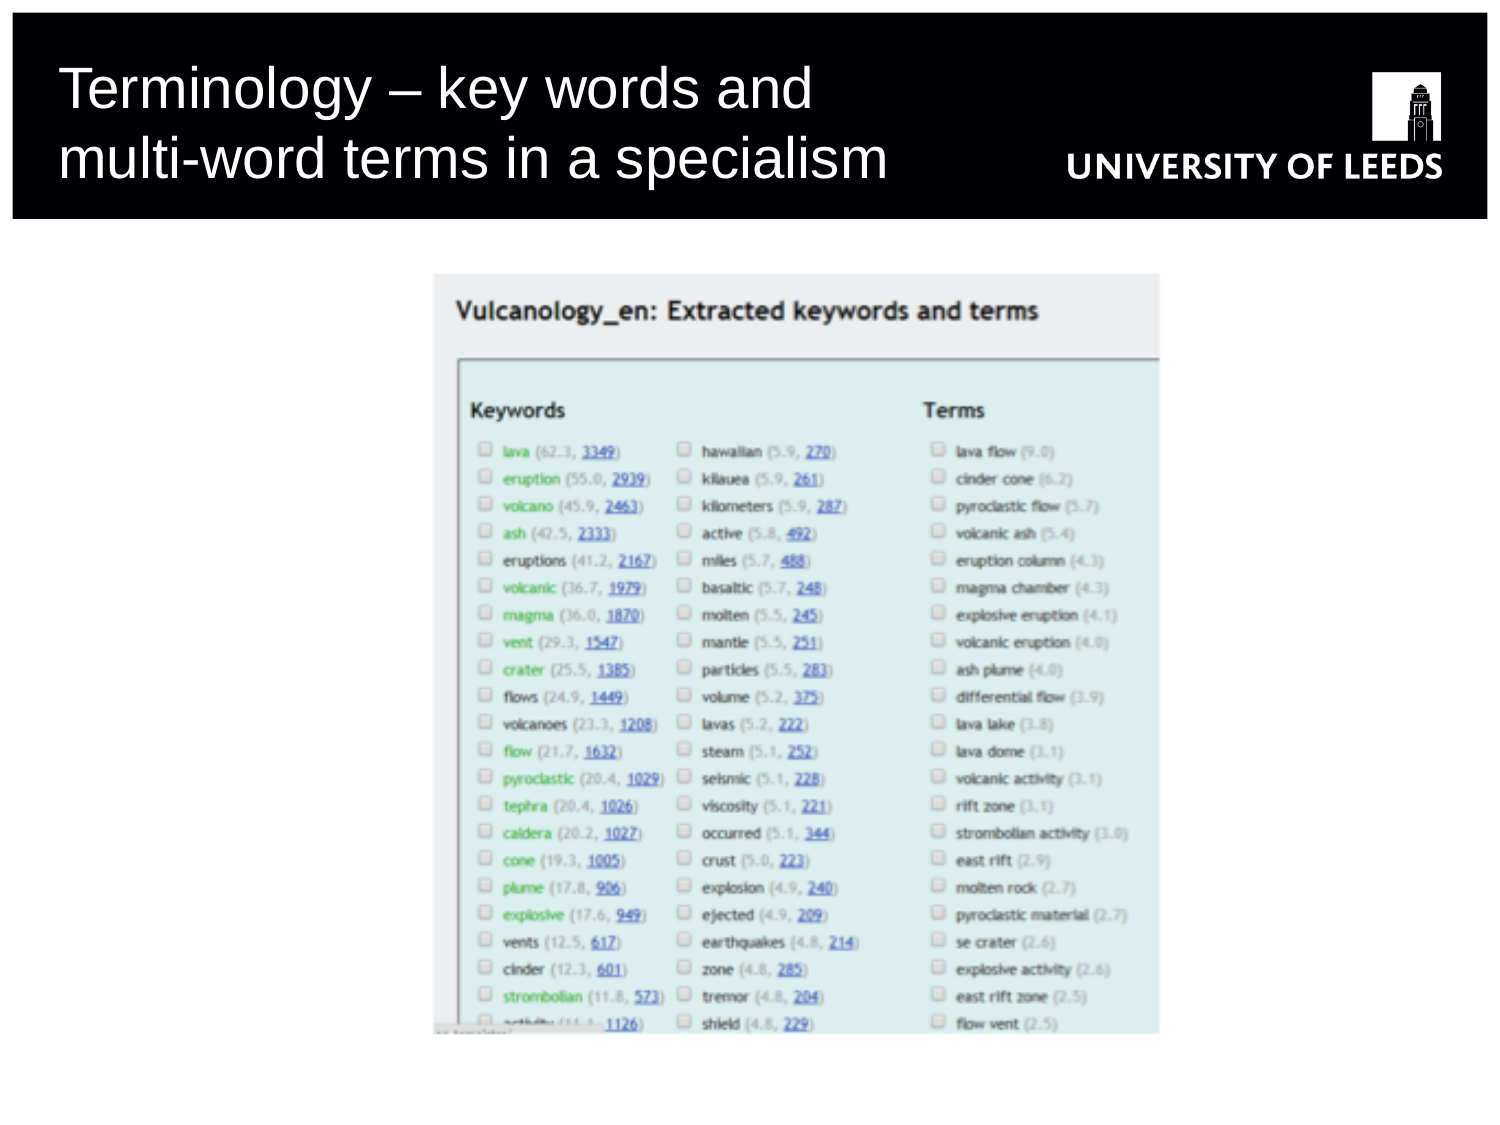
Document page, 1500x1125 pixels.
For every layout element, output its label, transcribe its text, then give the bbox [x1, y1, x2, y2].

title Terminology – key words and multi-word terms in a specialism [58, 69, 928, 191]
picture [1068, 72, 1442, 179]
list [427, 272, 1170, 1095]
